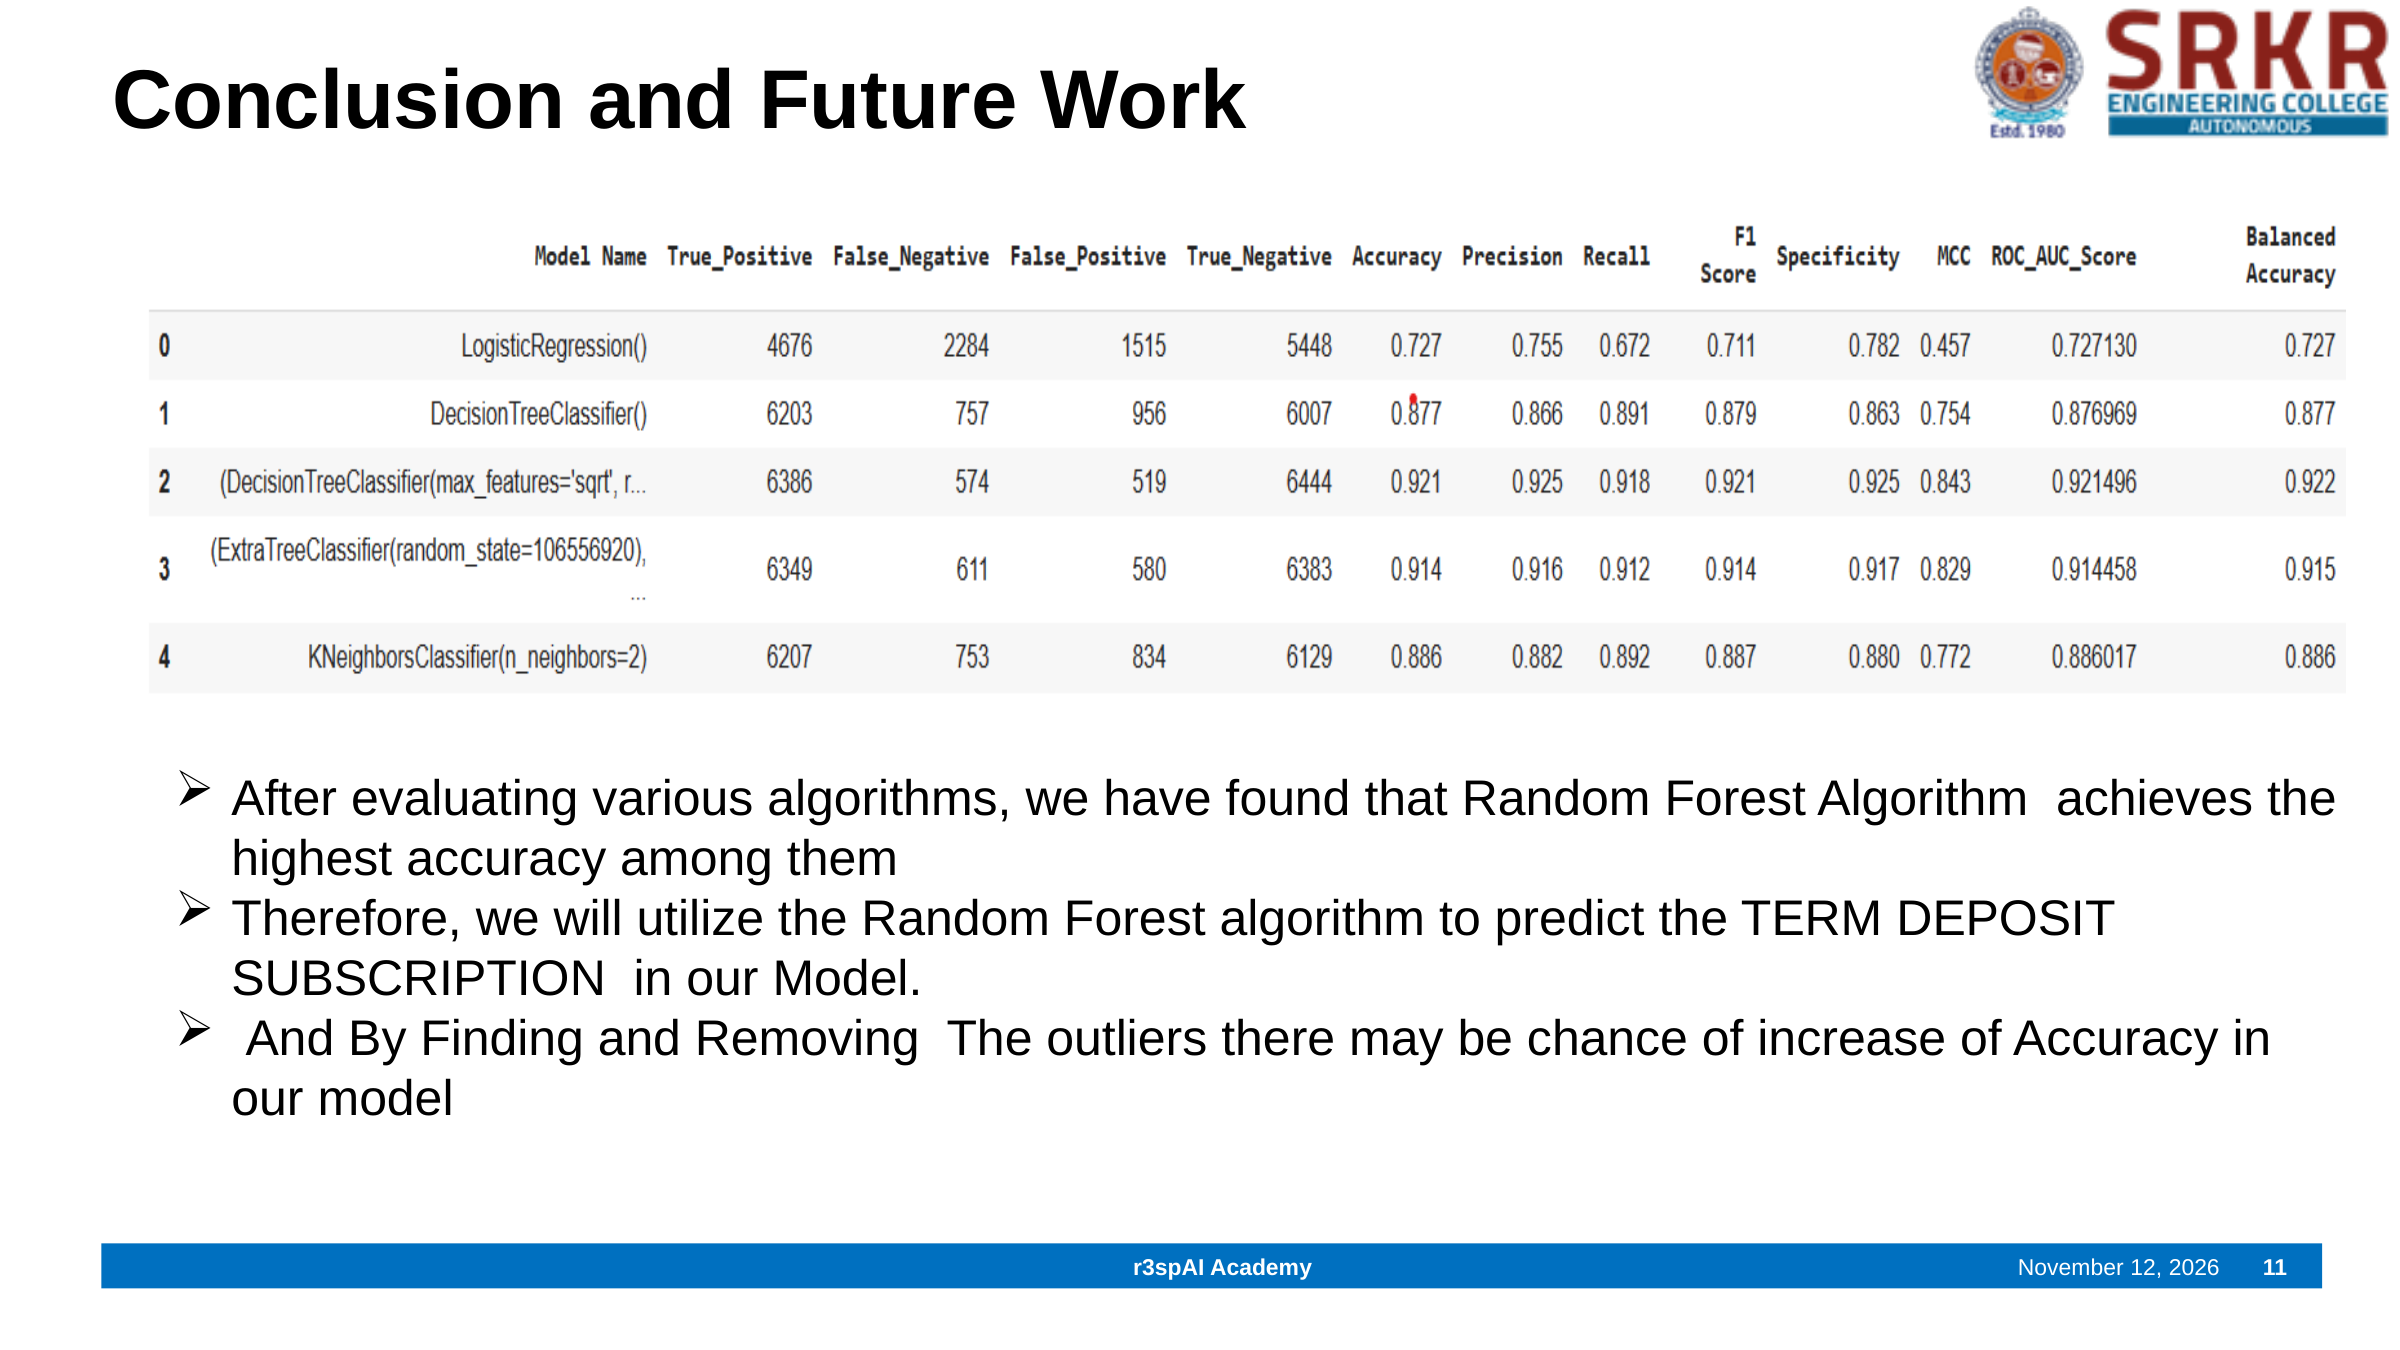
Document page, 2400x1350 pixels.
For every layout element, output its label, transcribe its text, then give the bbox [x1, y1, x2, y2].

text_box After evaluating various algorithms, we have found that Random Forest Algorithm achieves the highest accuracy among them Therefore, we will utilize the Random Forest algorithm to predict the TERM DEPOSIT SUBSCRIPTION in our Model. And By Finding and Removing The outliers there may be chance of increase of Accuracy in our model [160, 757, 2363, 1205]
text_box Conclusion and Future Work [112, 60, 2288, 294]
picture [144, 215, 2346, 711]
picture [1920, 5, 2400, 141]
